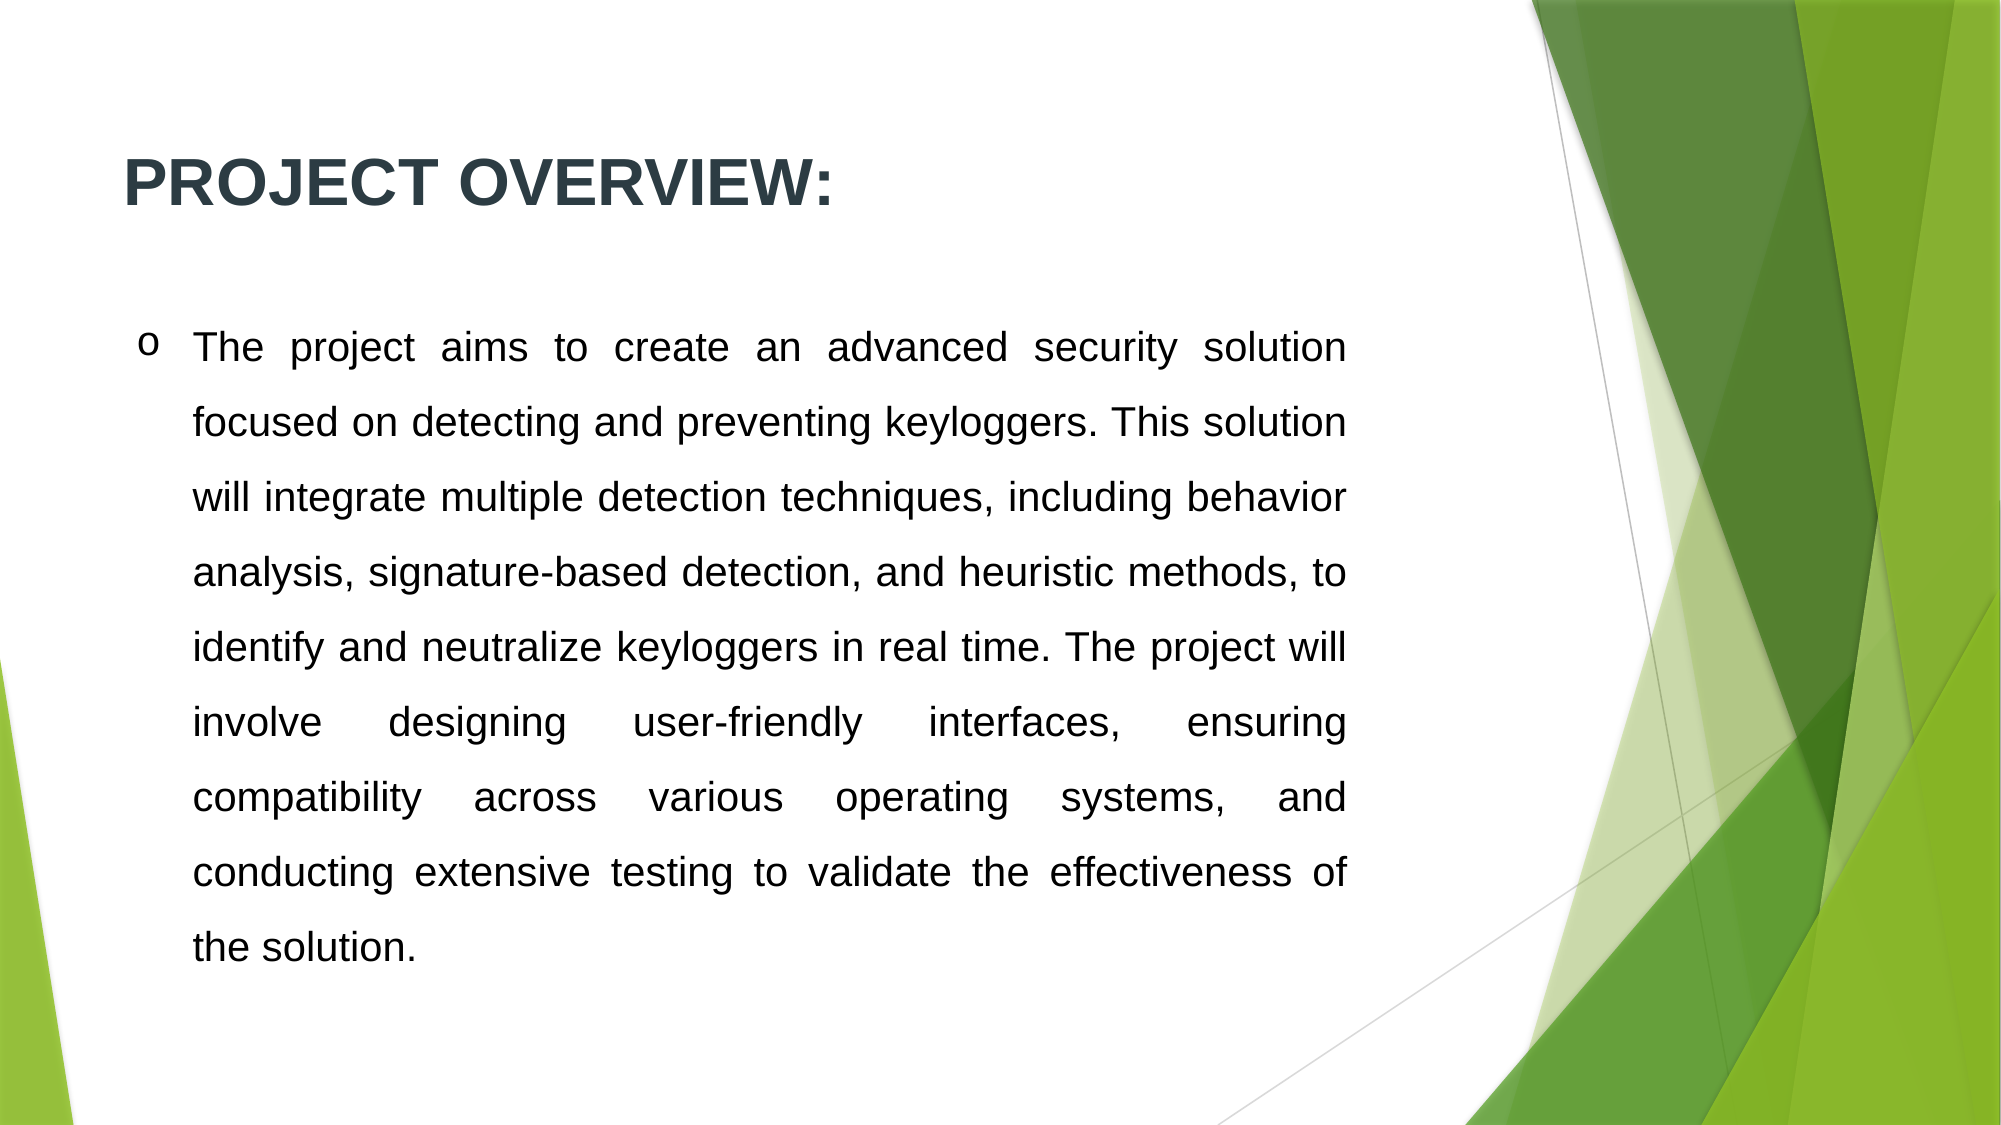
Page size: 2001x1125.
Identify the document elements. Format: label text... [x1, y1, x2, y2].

title PROJECT OVERVIEW: [121, 136, 1150, 287]
text_box The project aims to create an advanced security solution focused on detecting and preventing keyloggers. This solution will integrate multiple detection techniques, including behavior analysis, signature-based detection, and heuristic methods, to identify and neutralize keyloggers in real time. The project will involve designing user-friendly interfaces, ensuring compatibility across various operating systems, and conducting extensive testing to validate the effectiveness of the solution. [121, 287, 1363, 978]
